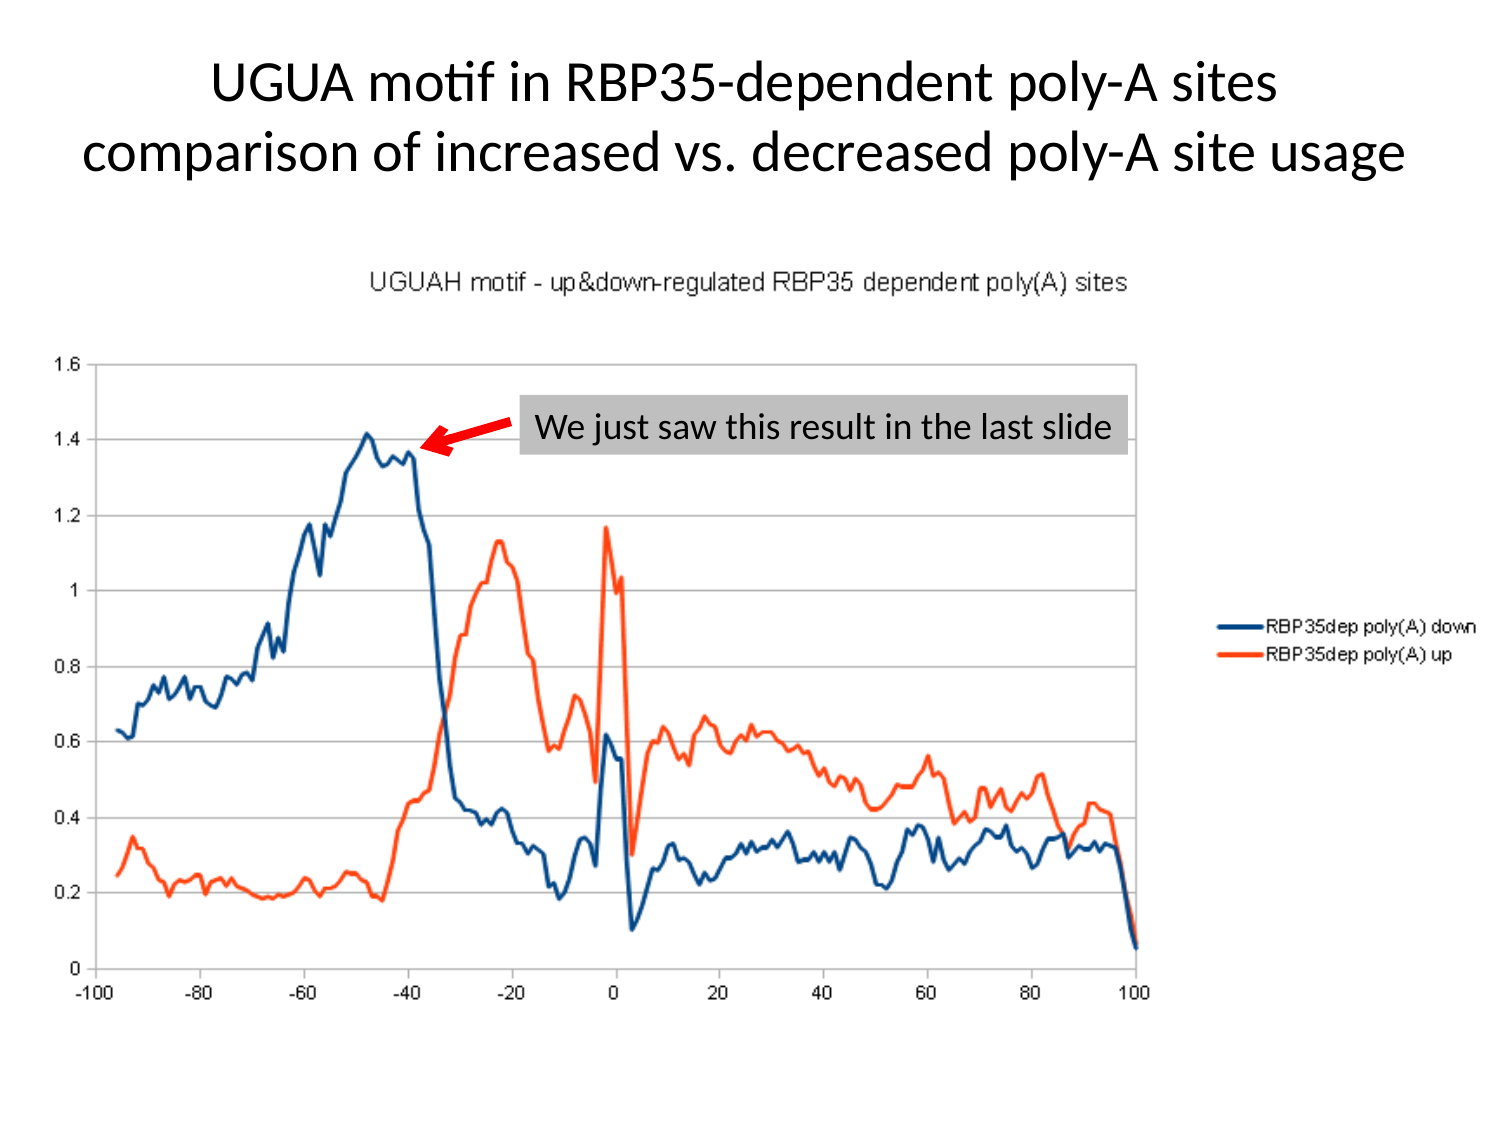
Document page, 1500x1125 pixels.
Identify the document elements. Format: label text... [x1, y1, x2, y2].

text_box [419, 421, 511, 449]
text_box UGUA motif in RBP35-dependent poly-A sites comparison of increased vs. decreased poly-A site usage [67, 36, 1422, 191]
picture [0, 261, 1495, 1045]
